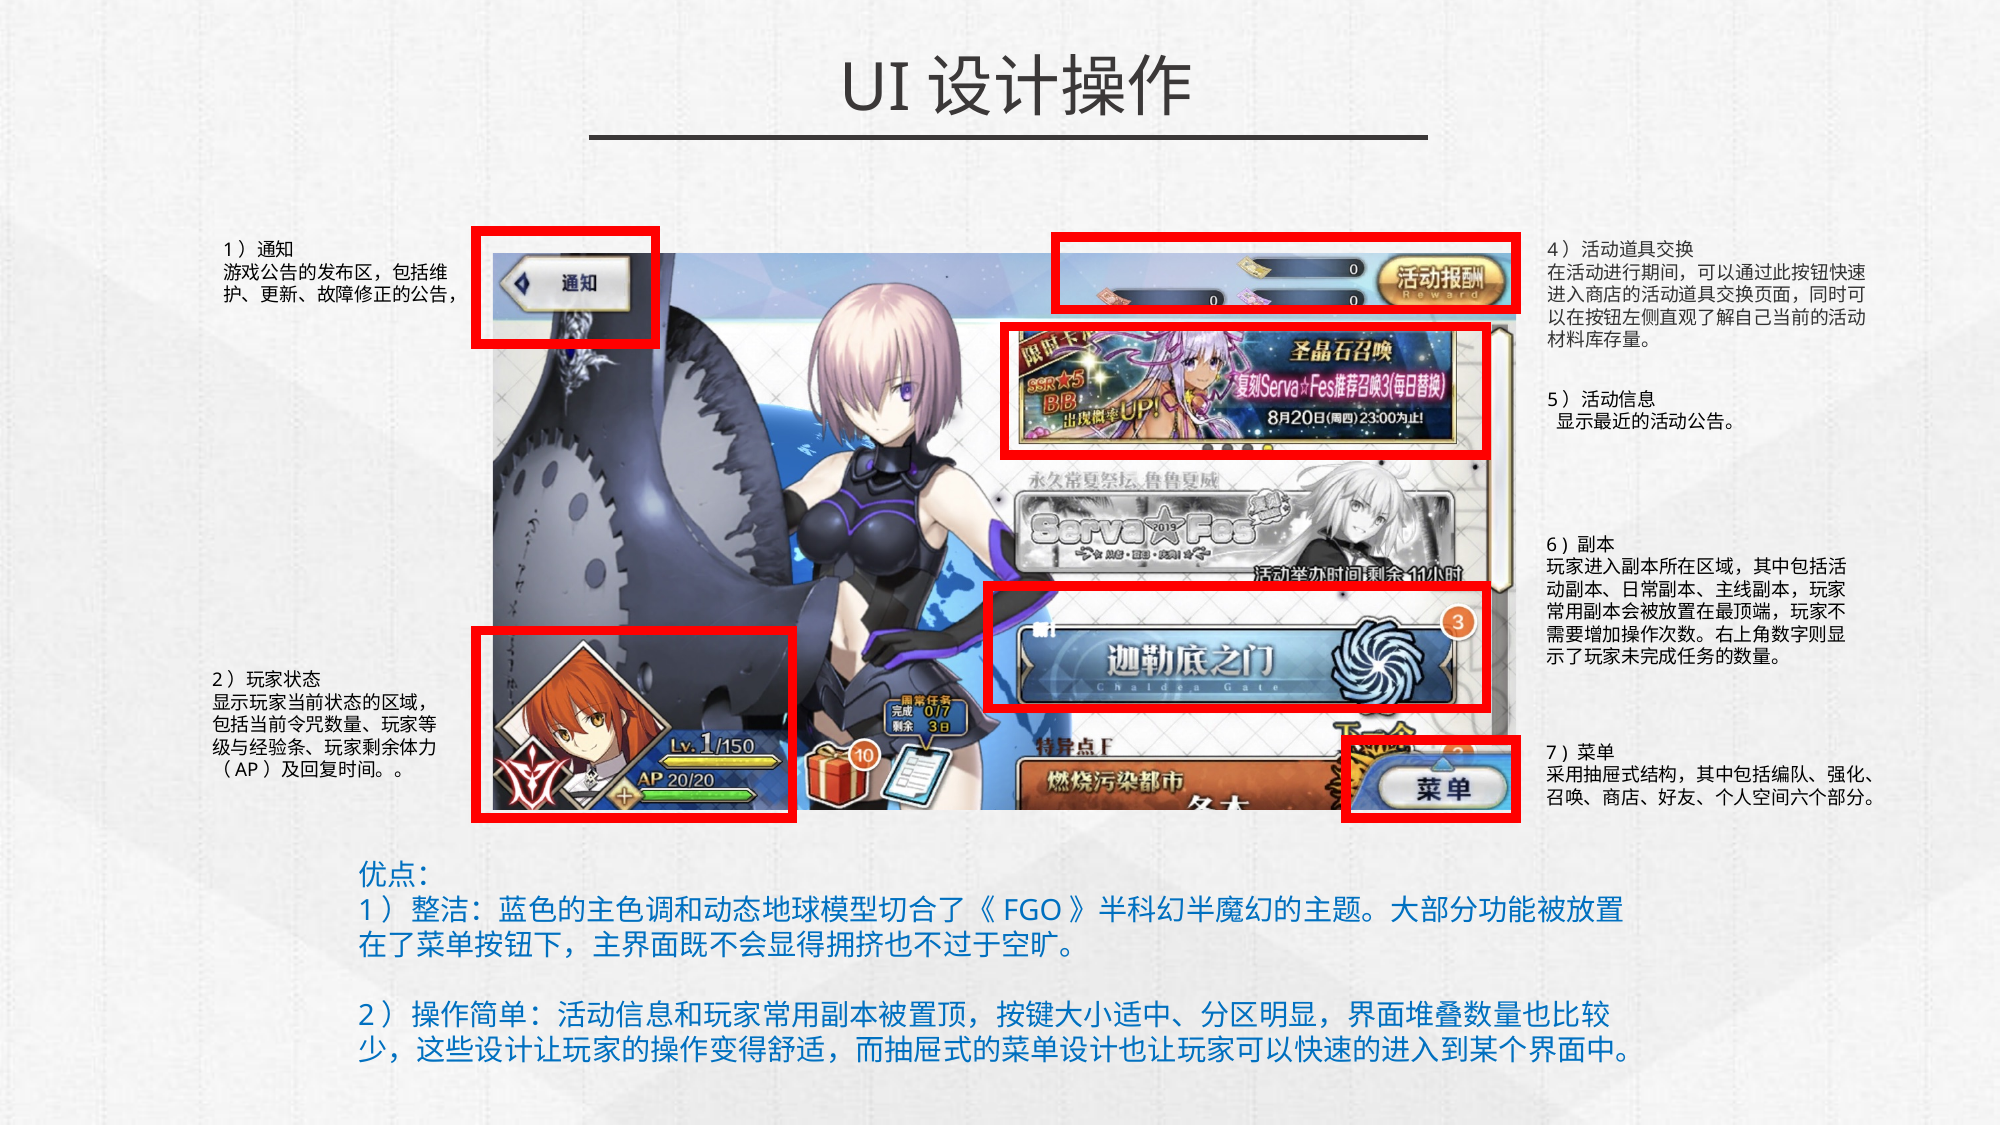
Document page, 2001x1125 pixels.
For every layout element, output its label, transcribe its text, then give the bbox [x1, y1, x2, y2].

picture [0, 0, 2000, 1125]
text_box UI设计操作 [561, 36, 1472, 131]
slide_number 6 [1412, 1042, 1863, 1103]
text_box 优点： 1）整洁：蓝色的主色调和动态地球模型切合了《FGO》半科幻半魔幻的主题。大部分功能被放置在了菜单按钮下，主界面既不会显得拥挤也不过于空旷。 2）操作简单：活动信息和玩家常用副本被置顶，按键大小适中、分区明显，界面堆叠数量也比较少，这些设计让玩家的操作变得舒适，而抽屉式的菜单设计也让玩家可以快速的进入到某个界面中。 [343, 849, 1642, 1074]
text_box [197, 230, 1892, 819]
